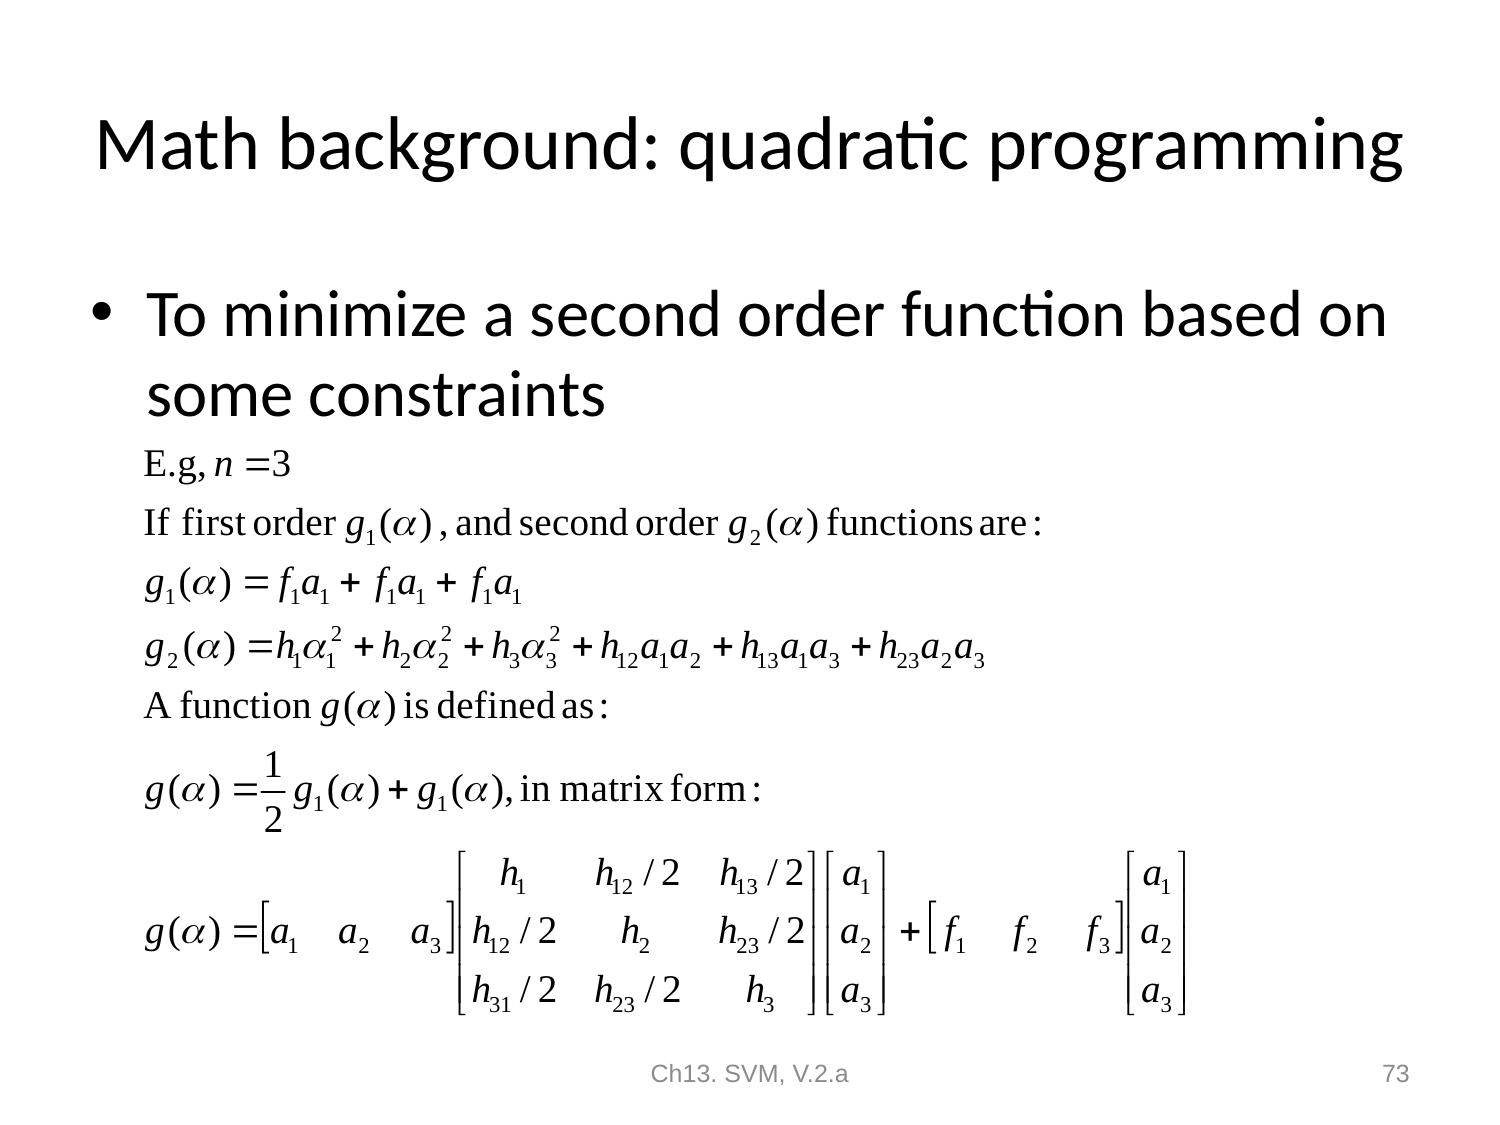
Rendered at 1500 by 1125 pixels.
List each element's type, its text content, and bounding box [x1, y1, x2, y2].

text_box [137, 440, 1201, 1024]
footer Ch13. SVM, V.2.a [512, 1042, 988, 1103]
list To minimize a second order function based on some constraints [75, 262, 1425, 1005]
slide_number 73 [1074, 1042, 1425, 1103]
title Math background: quadratic programming [75, 45, 1425, 233]
